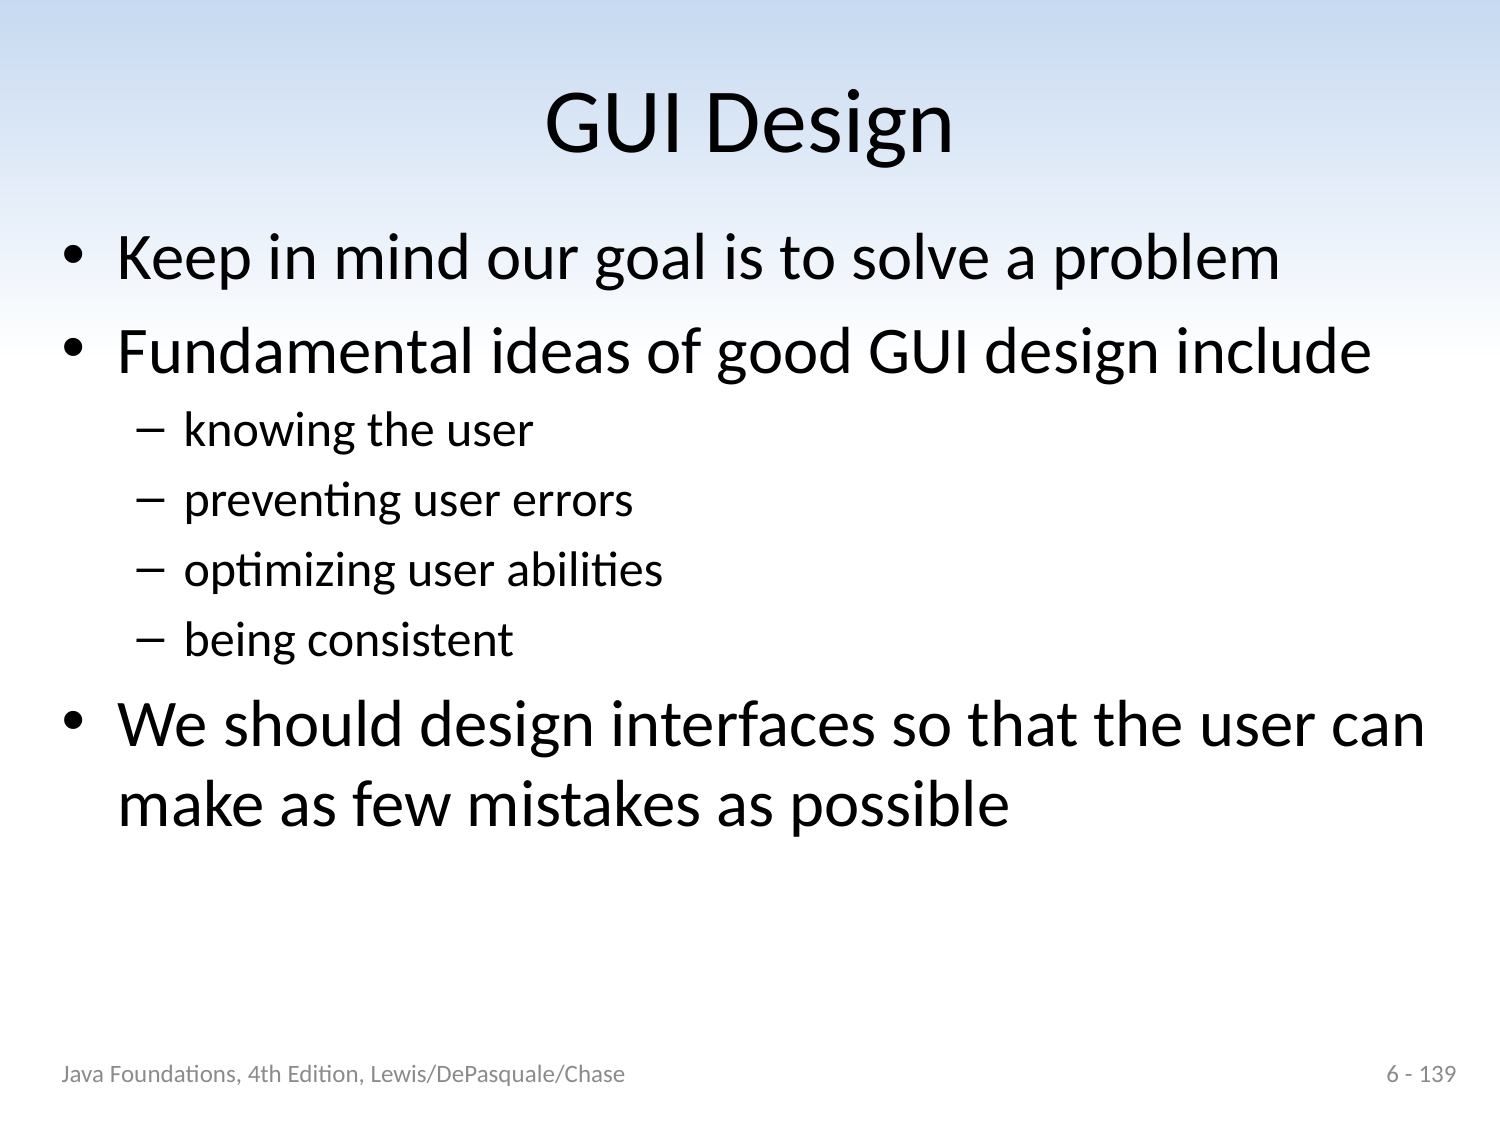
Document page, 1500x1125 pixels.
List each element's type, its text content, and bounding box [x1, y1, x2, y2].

title GUI Design [28, 45, 1473, 186]
slide_number 6 - 139 [1122, 1042, 1472, 1103]
list Keep in mind our goal is to solve a problem Fundamental ideas of good GUI design include knowing the user preventing user errors optimizing user abilities being consistent We should design interfaces so that the user can make as few mistakes as possible [46, 205, 1473, 1043]
footer Java Foundations, 4th Edition, Lewis/DePasquale/Chase [46, 1042, 1122, 1103]
